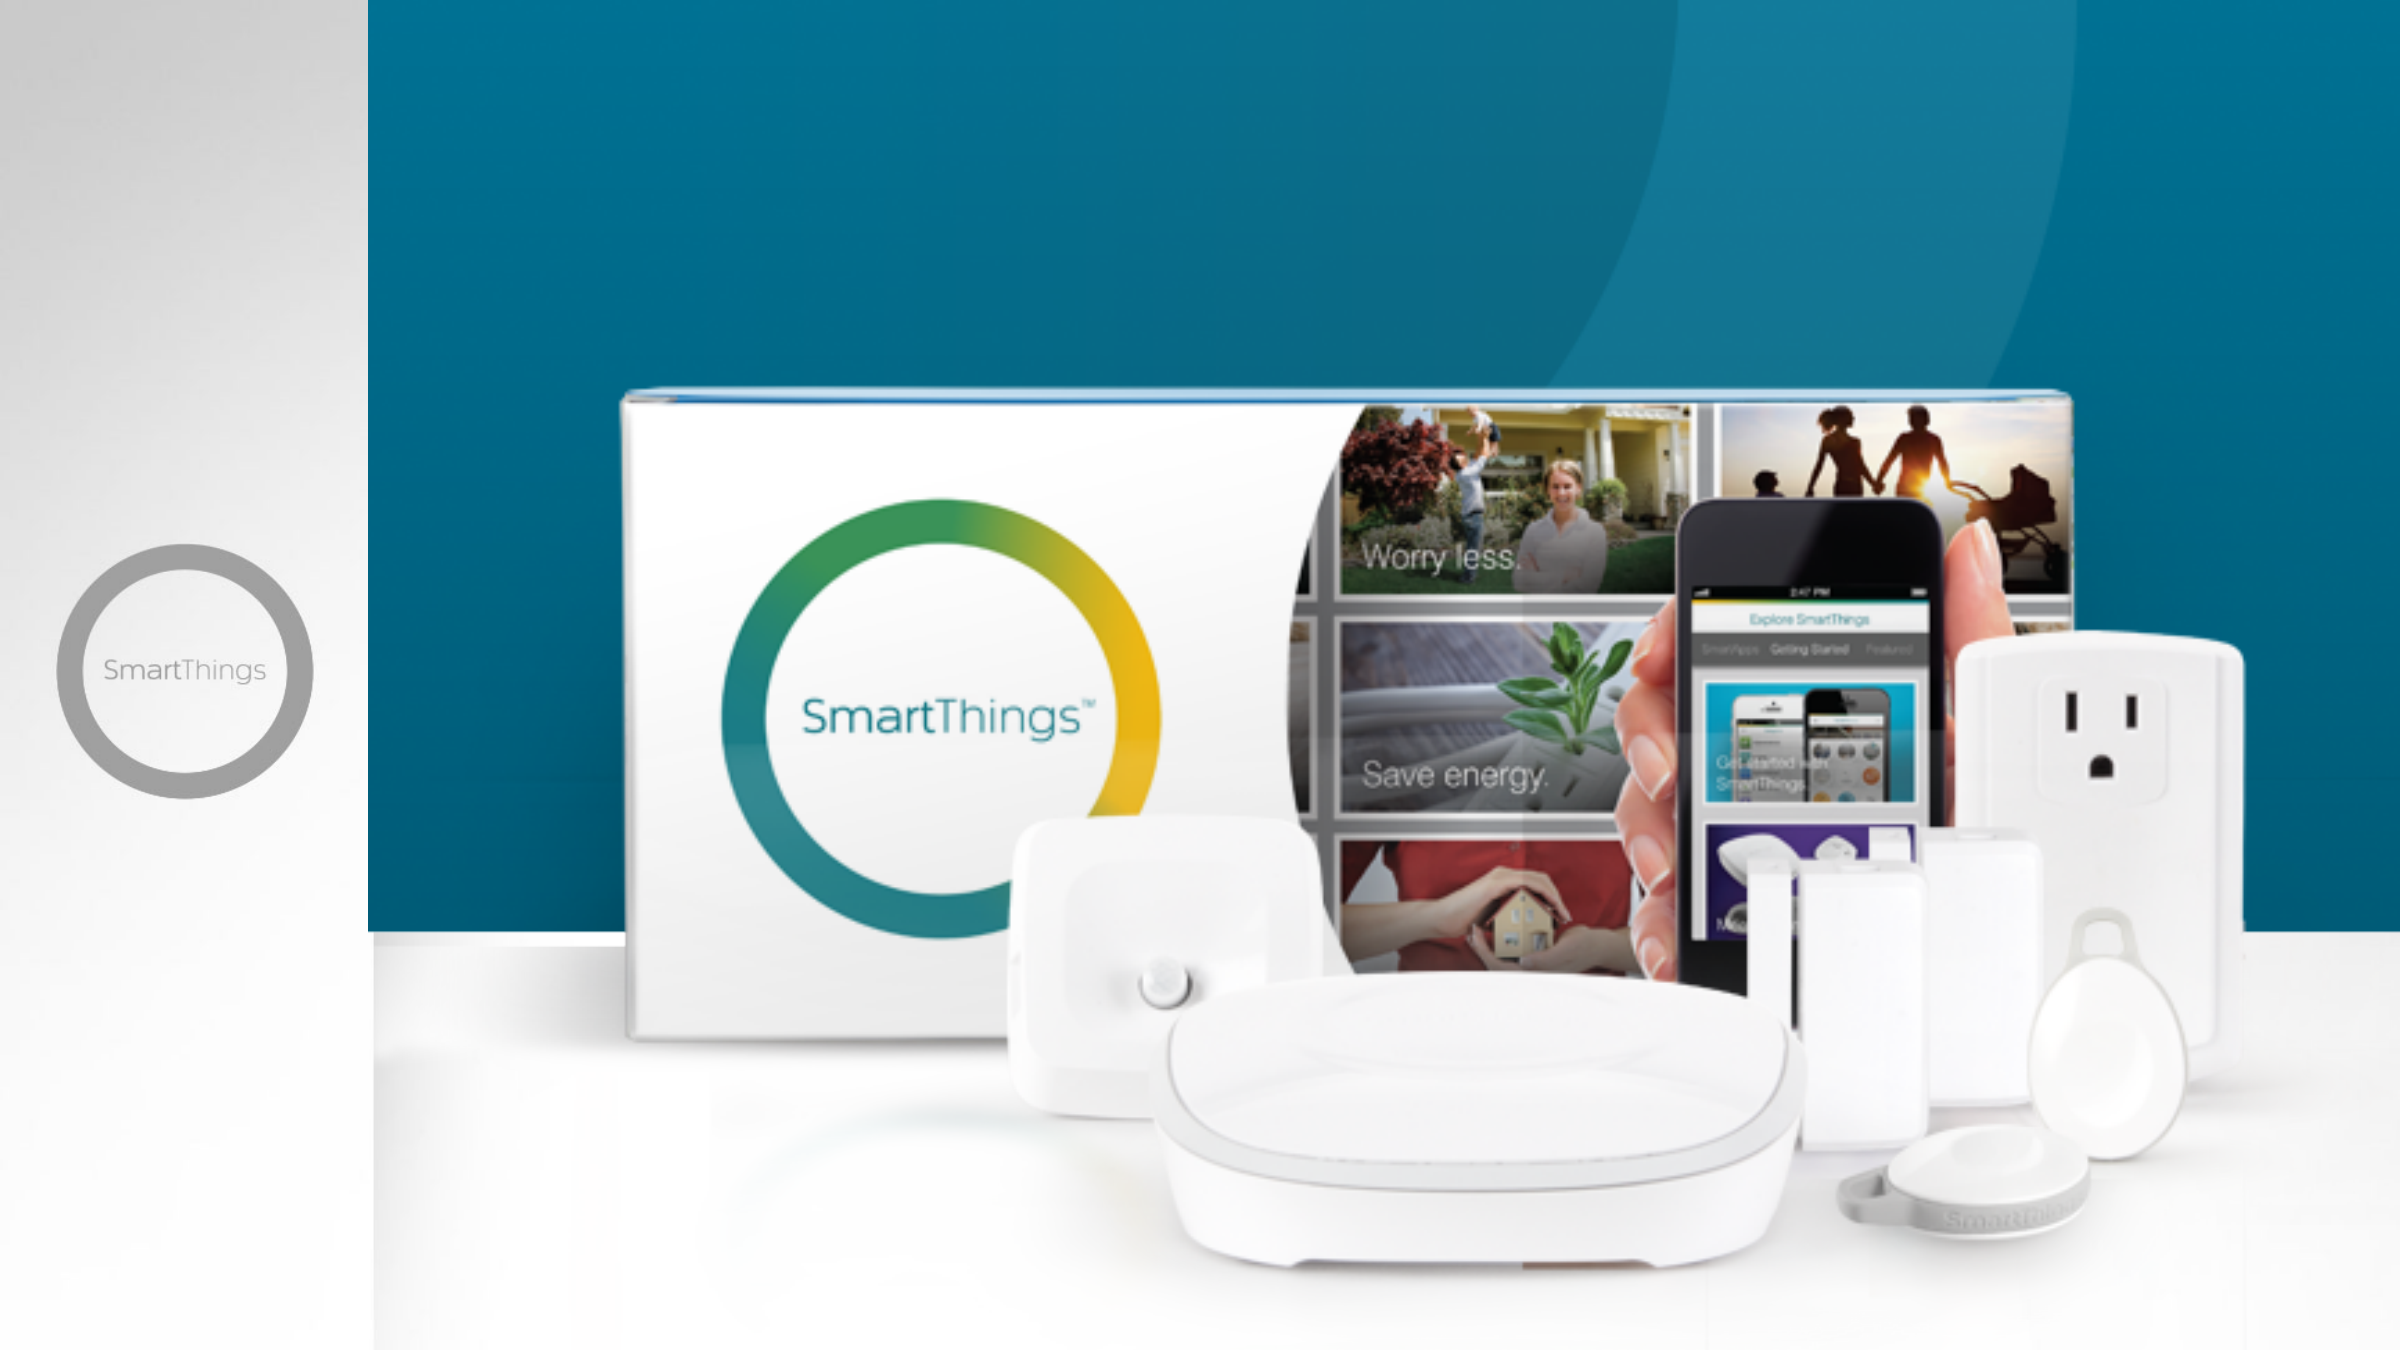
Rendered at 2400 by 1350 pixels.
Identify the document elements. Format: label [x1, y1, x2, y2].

picture [0, 0, 366, 1350]
list [366, 0, 2400, 1350]
